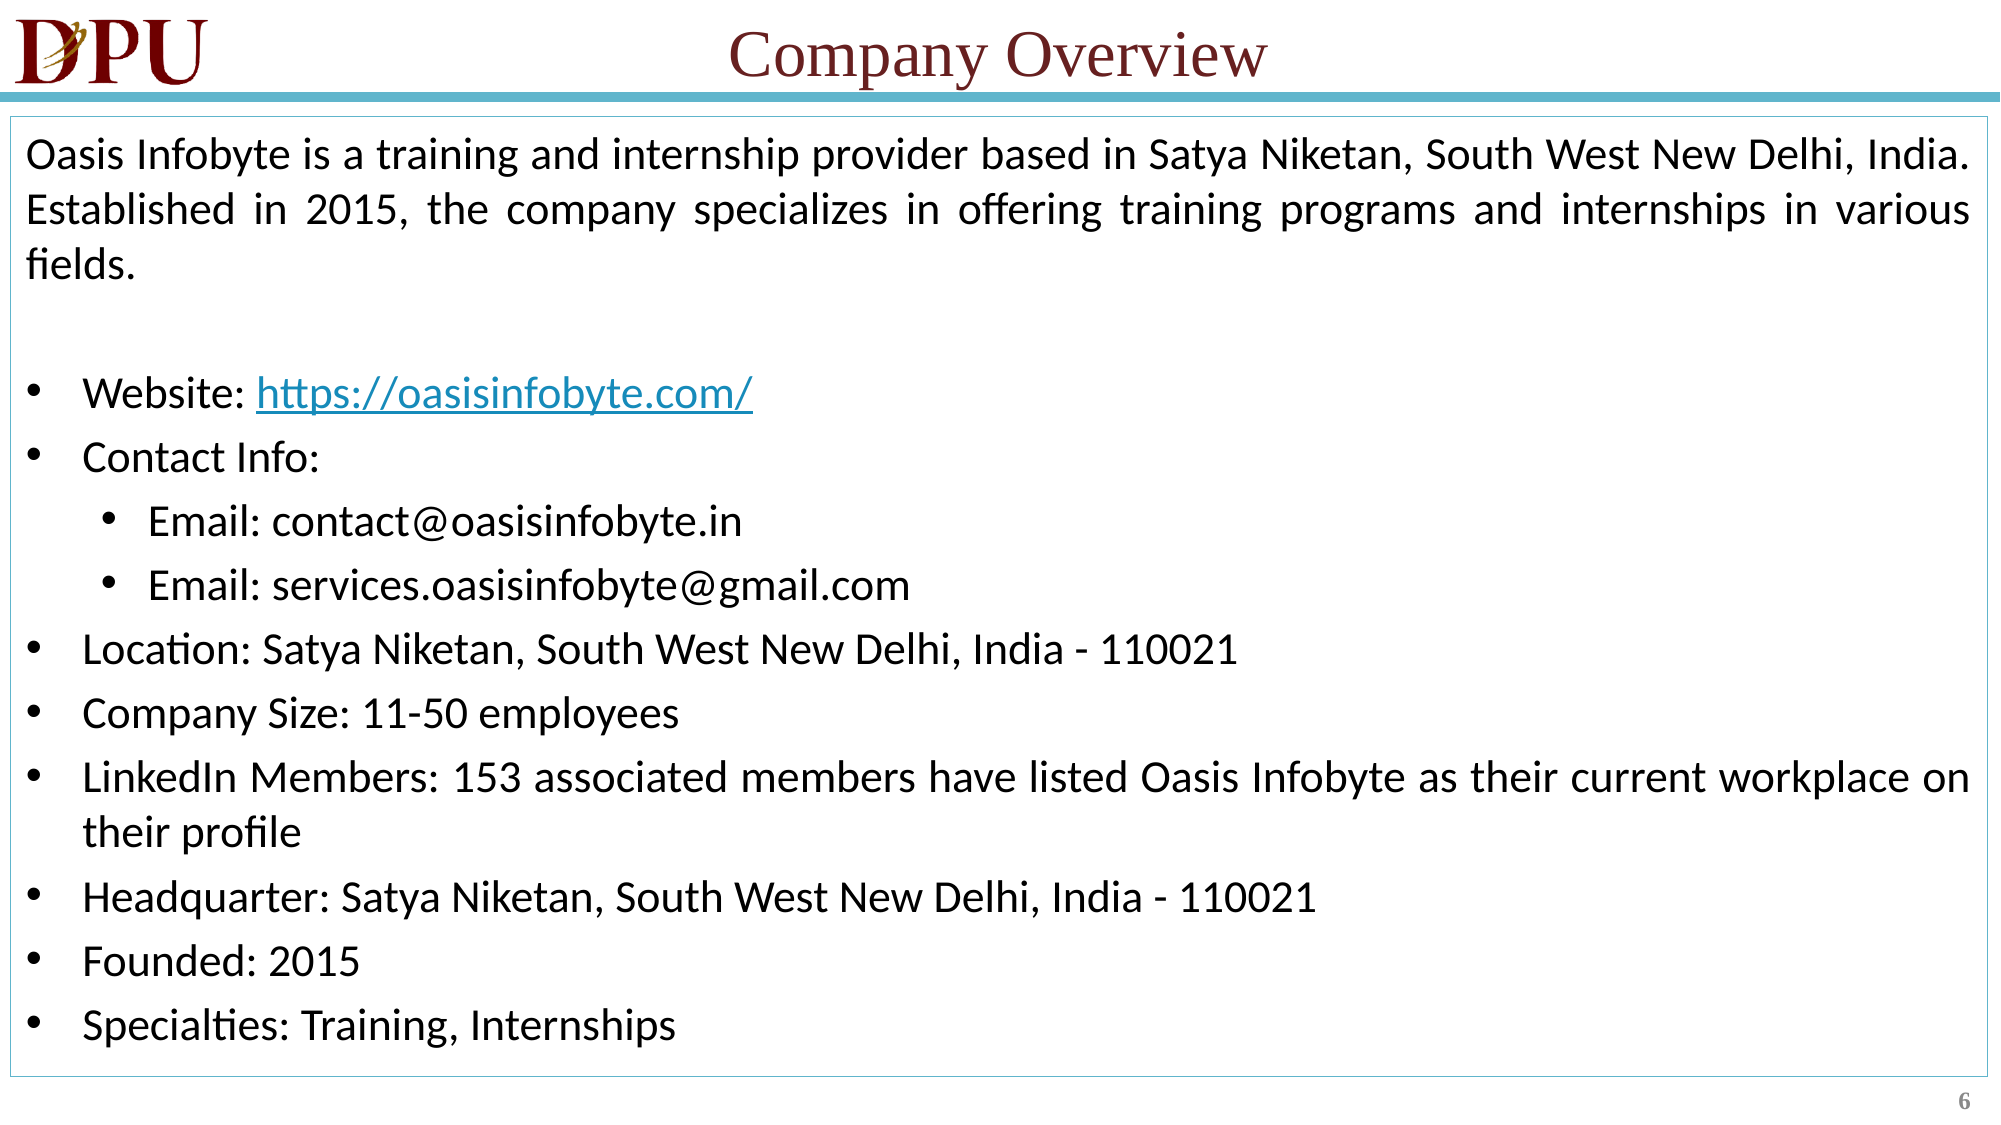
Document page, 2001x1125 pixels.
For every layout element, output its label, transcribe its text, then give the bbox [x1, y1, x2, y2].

text_box Company Overview [212, 11, 1786, 87]
list Oasis Infobyte is a training and internship provider based in Satya Niketan, South West New Delhi, India. Established in 2015, the company specializes in offering training programs and internships in various fields. Website: https://oasisinfobyte.com/ Contact Info: Email: contact@oasisinfobyte.in Email: services.oasisinfobyte@gmail.com Location: Satya Niketan, South West New Delhi, India - 110021 Company Size: 11-50 employees LinkedIn Members: 153 associated members have listed Oasis Infobyte as their current workplace on their profile Headquarter: Satya Niketan, South West New Delhi, India - 110021 Founded: 2015 Specialties: Training, Internships [10, 116, 1988, 1077]
picture [12, 15, 213, 88]
text_box [0, 92, 2000, 102]
slide_number 6 [1899, 1076, 1986, 1123]
